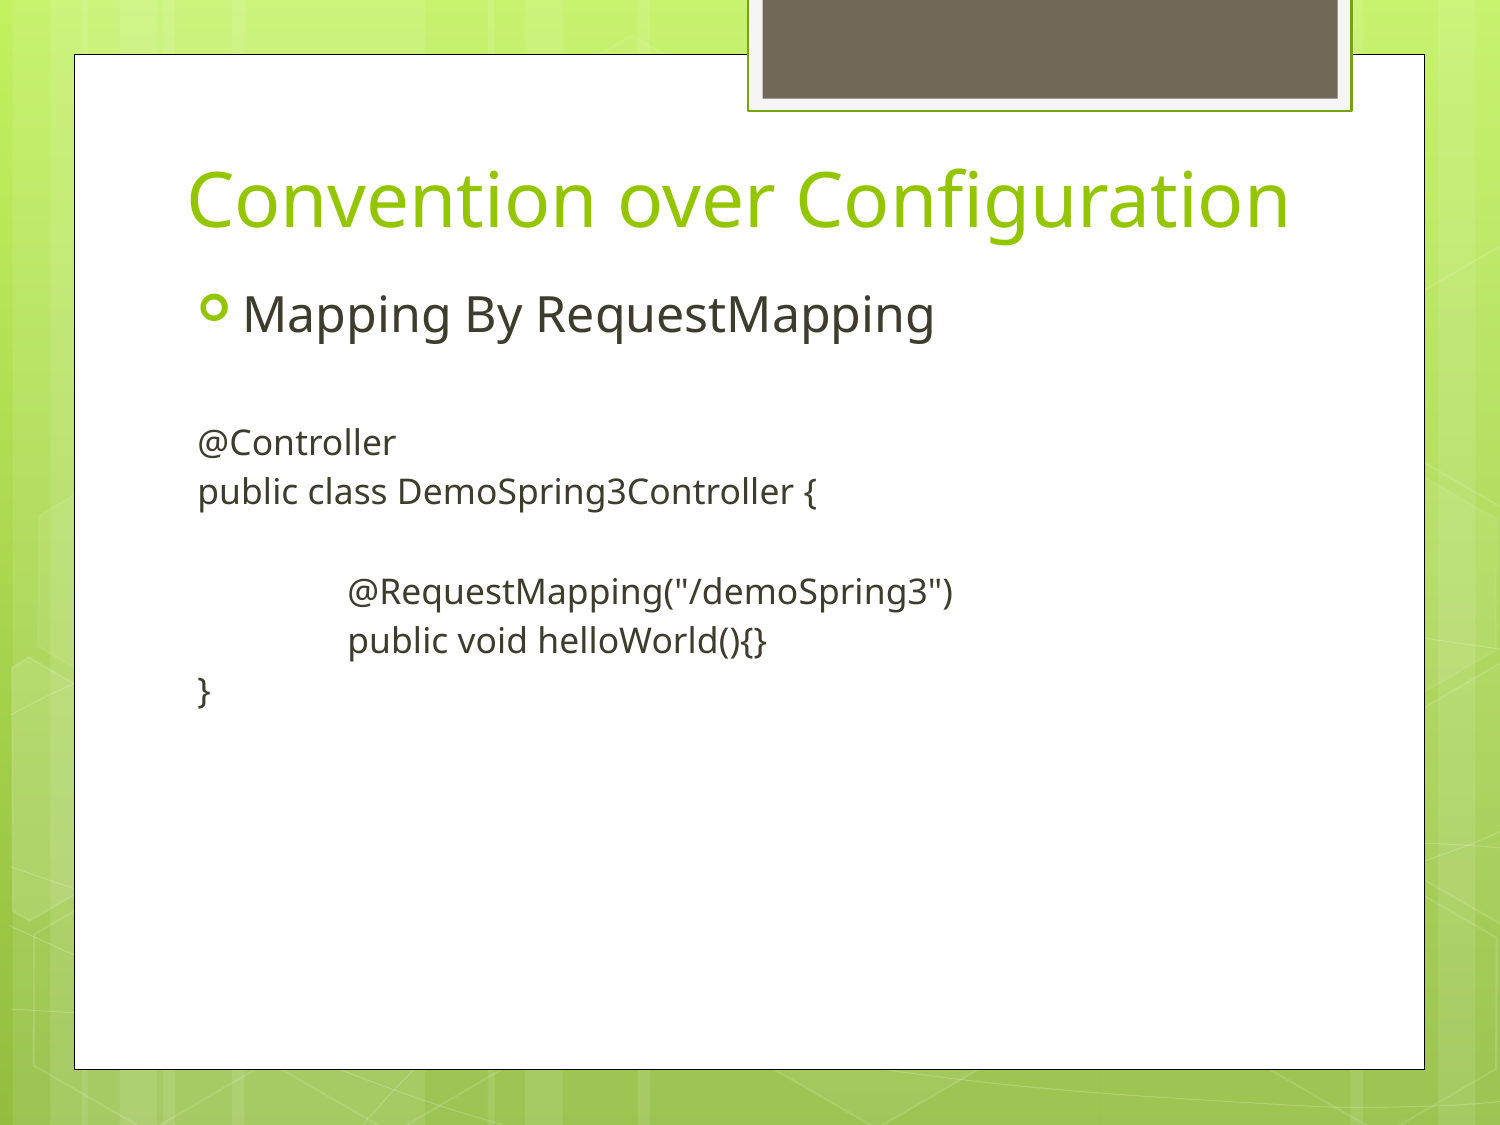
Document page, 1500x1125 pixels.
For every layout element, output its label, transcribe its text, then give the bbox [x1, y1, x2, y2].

list Mapping By RequestMapping @Controller public class DemoSpring3Controller { @RequestMapping("/demoSpring3") public void helloWorld(){} } [171, 275, 1283, 1000]
title Convention over Configuration [171, 62, 1338, 250]
